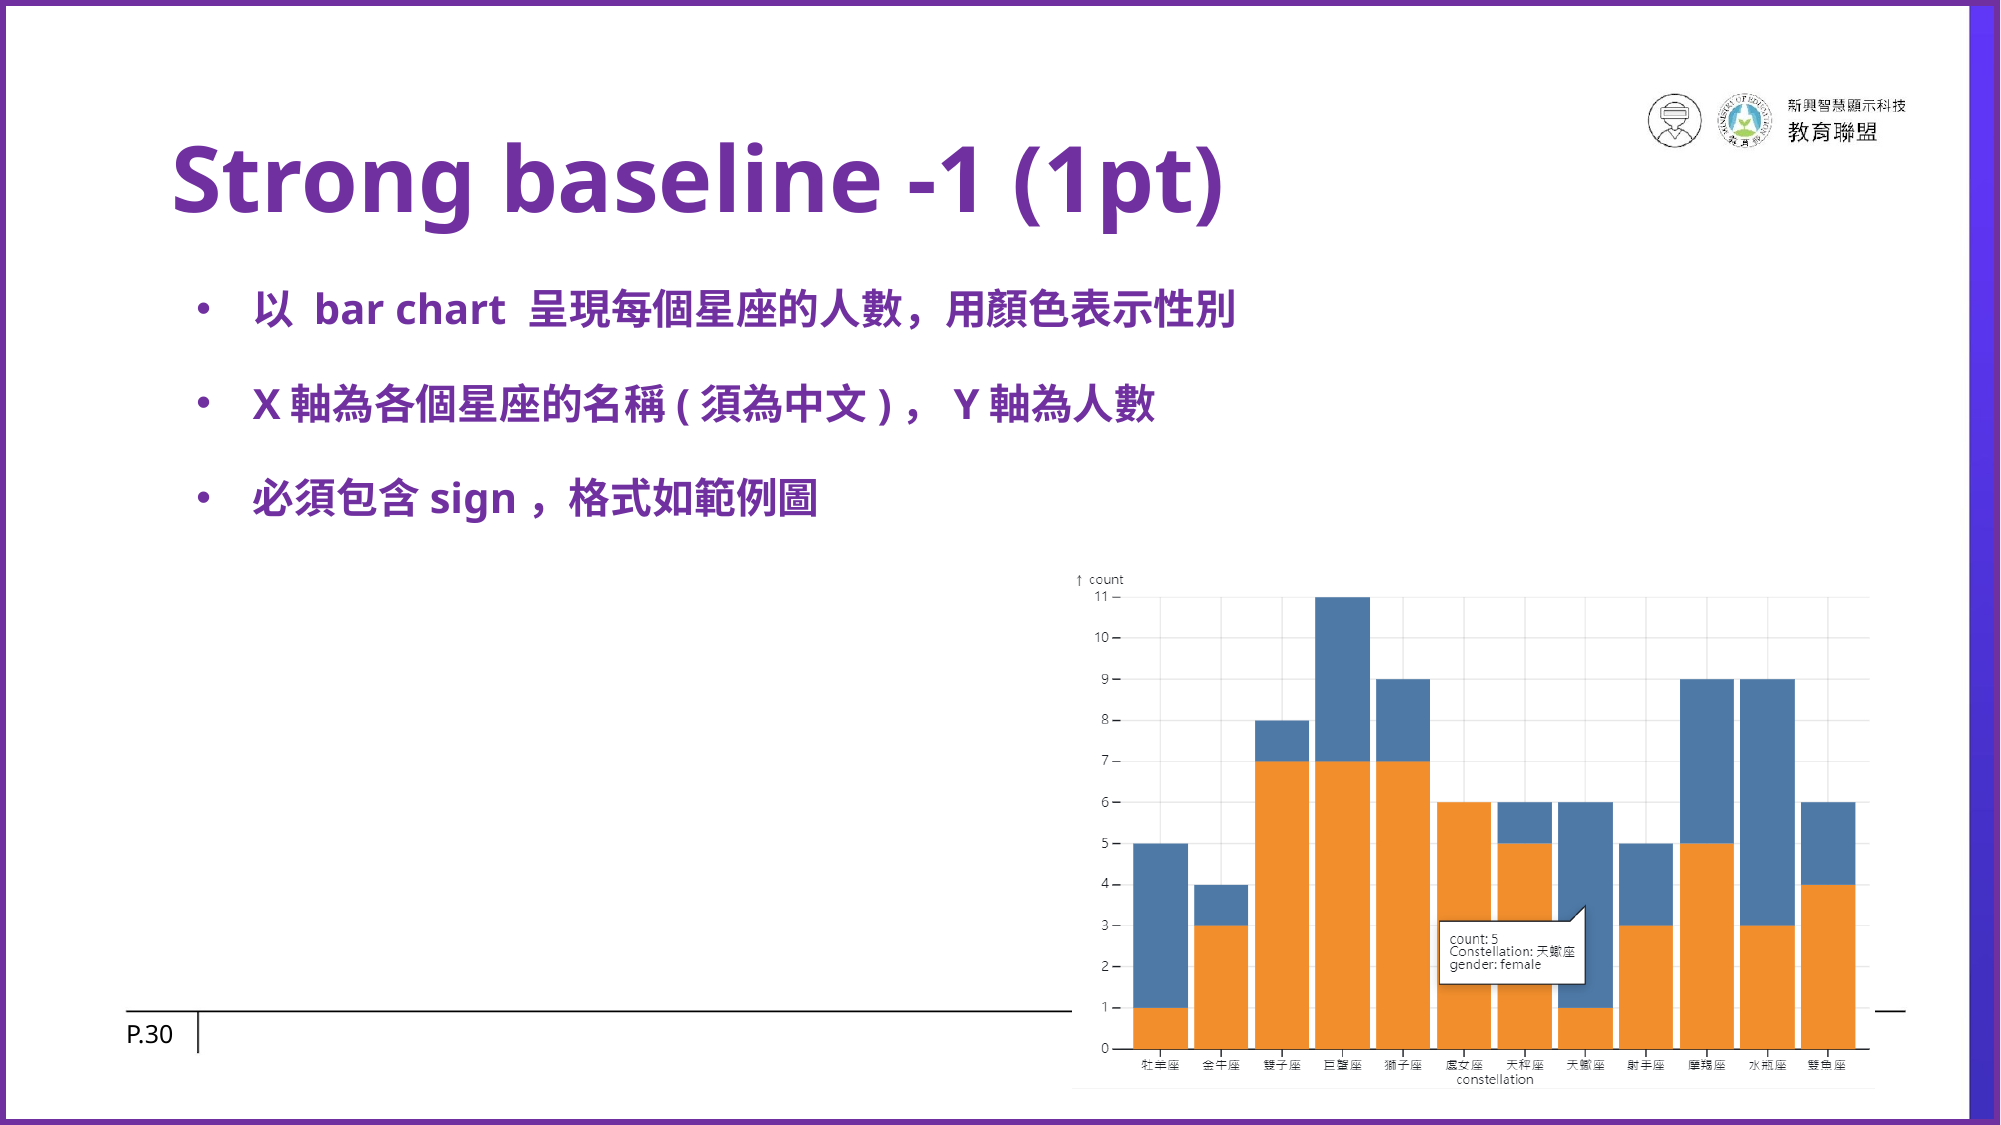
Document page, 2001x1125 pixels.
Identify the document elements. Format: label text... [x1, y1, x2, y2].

title Strong baseline -1 (1pt) [156, 135, 1592, 230]
text_box [0, 0, 2000, 1125]
picture [1071, 569, 1875, 1090]
slide_number P.‹#› [111, 1016, 204, 1055]
list 以 bar chart 呈現每個星座的人數，用顏色表示性別 X軸為各個星座的名稱(須為中文)，Y軸為人數 必須包含sign，格式如範例圖 [144, 260, 1802, 932]
